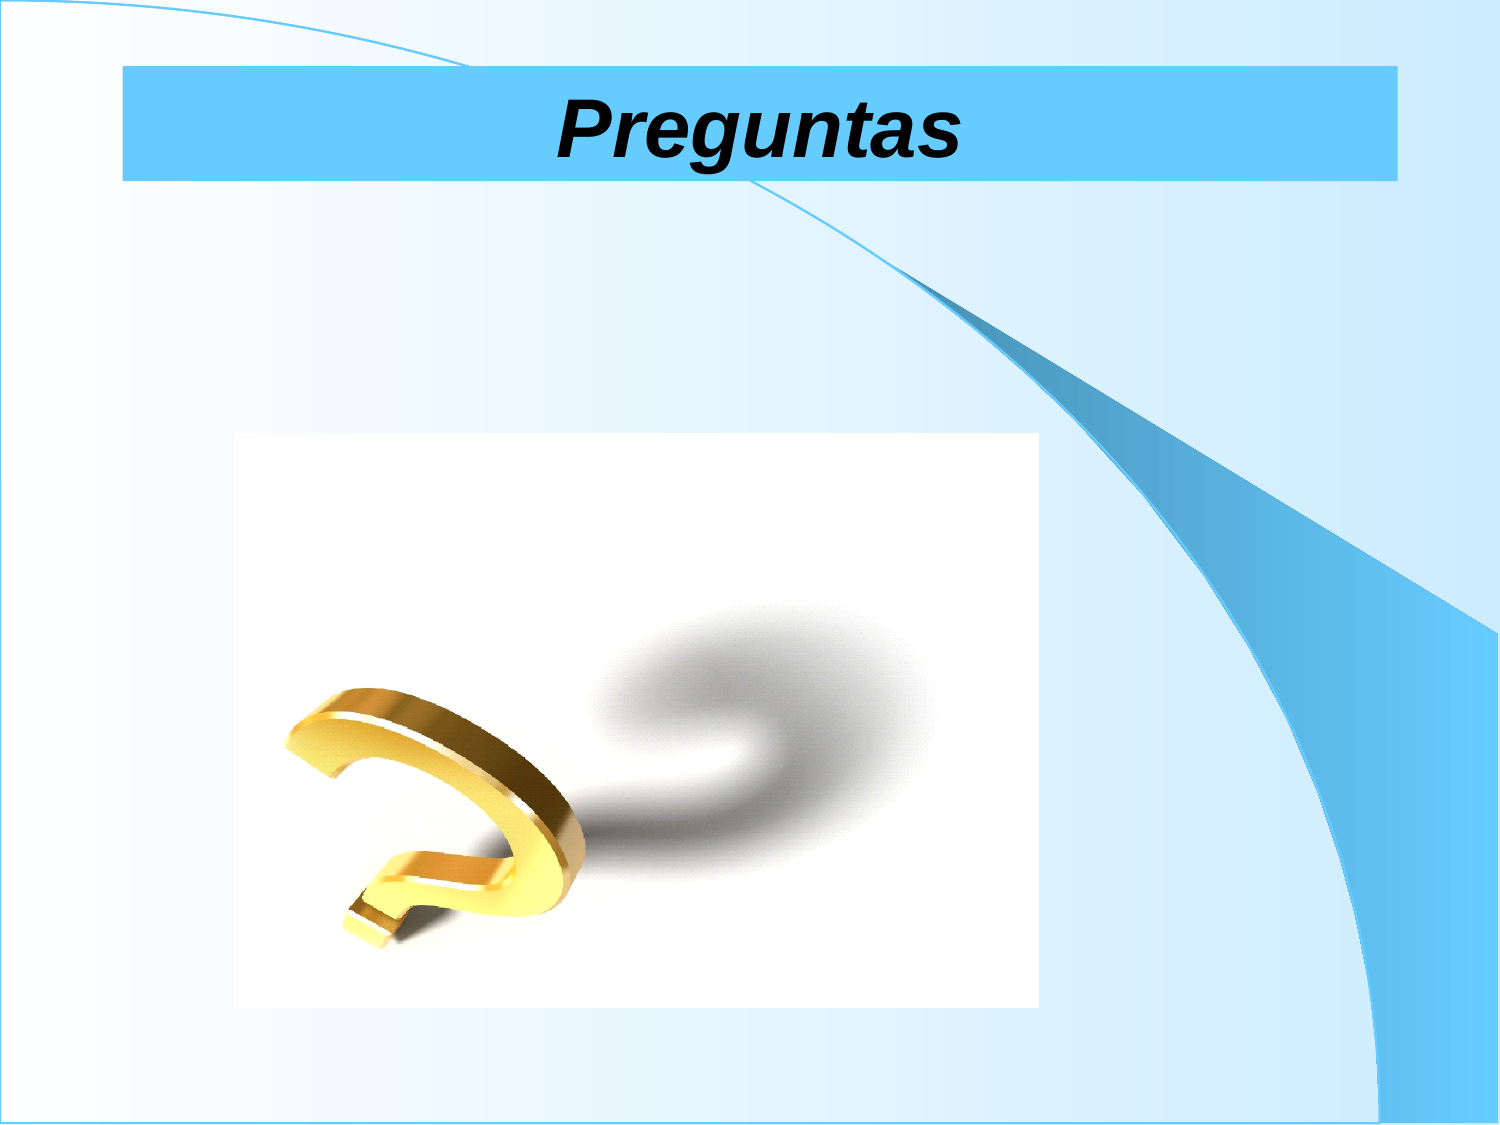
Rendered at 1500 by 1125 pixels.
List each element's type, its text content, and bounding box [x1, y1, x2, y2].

picture [234, 433, 1039, 1008]
text_box [112, 234, 1500, 1050]
title Preguntas [122, 66, 1398, 182]
